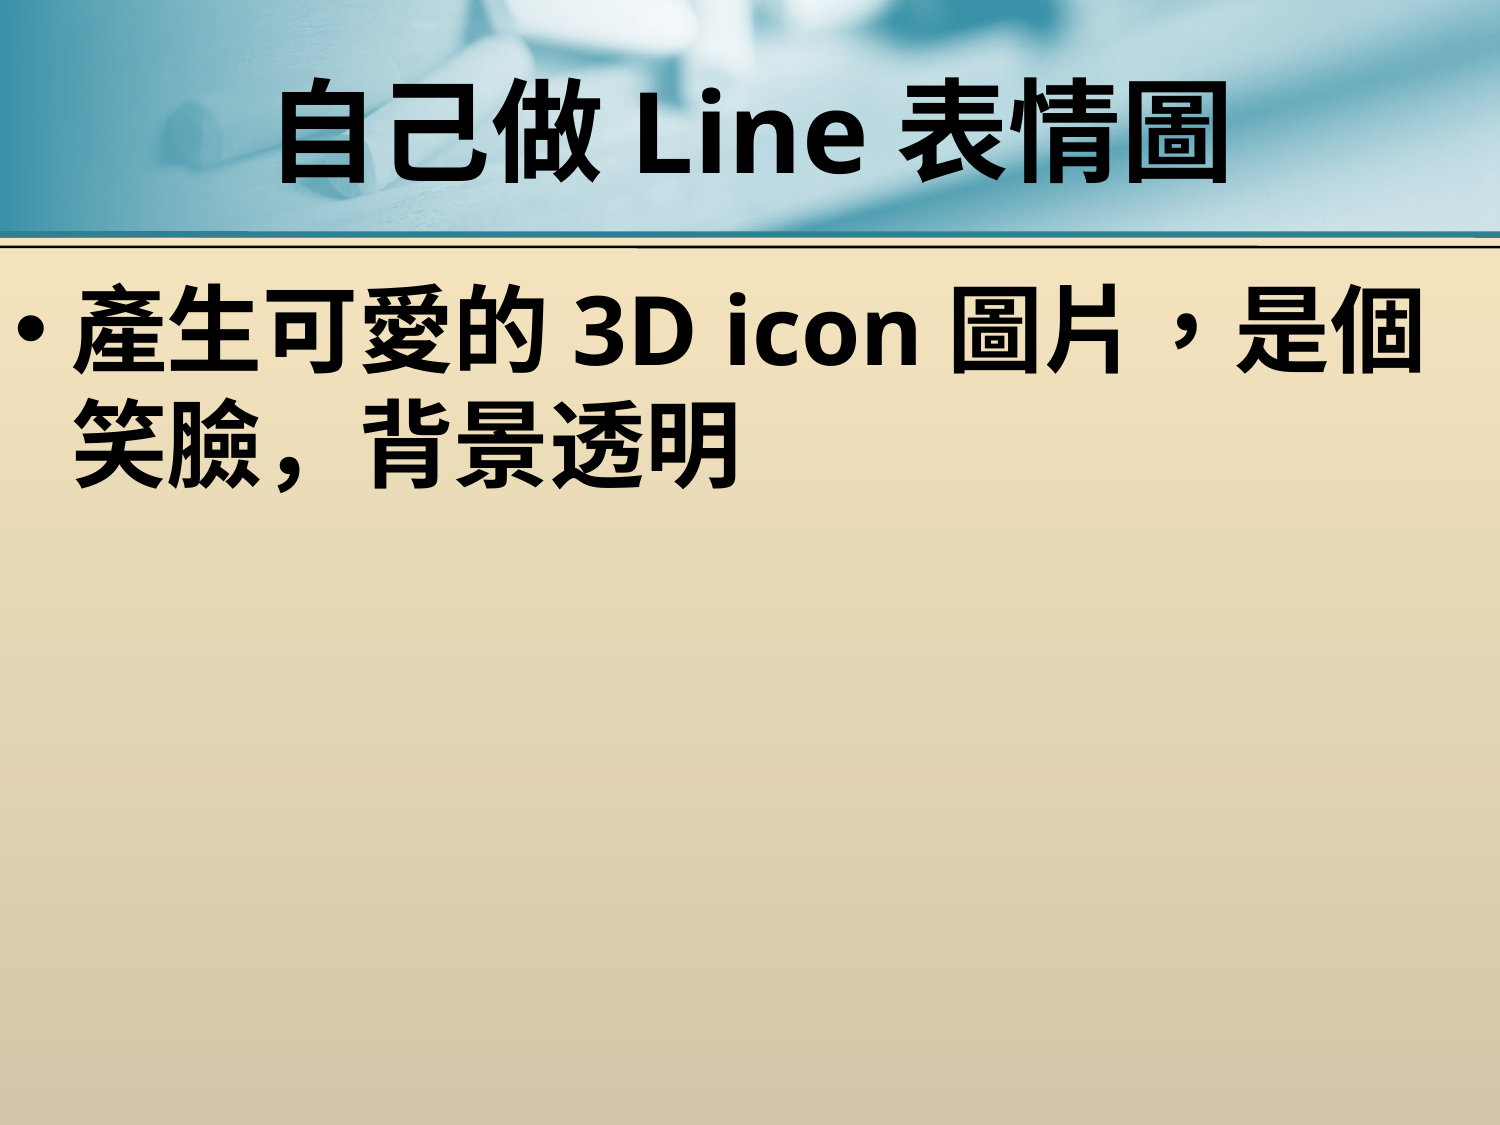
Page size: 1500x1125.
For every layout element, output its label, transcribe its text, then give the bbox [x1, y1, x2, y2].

list 產生可愛的3D icon圖片，是個笑臉，背景透明 [0, 262, 1500, 1125]
title 自己做Line表情圖 [75, 24, 1425, 233]
